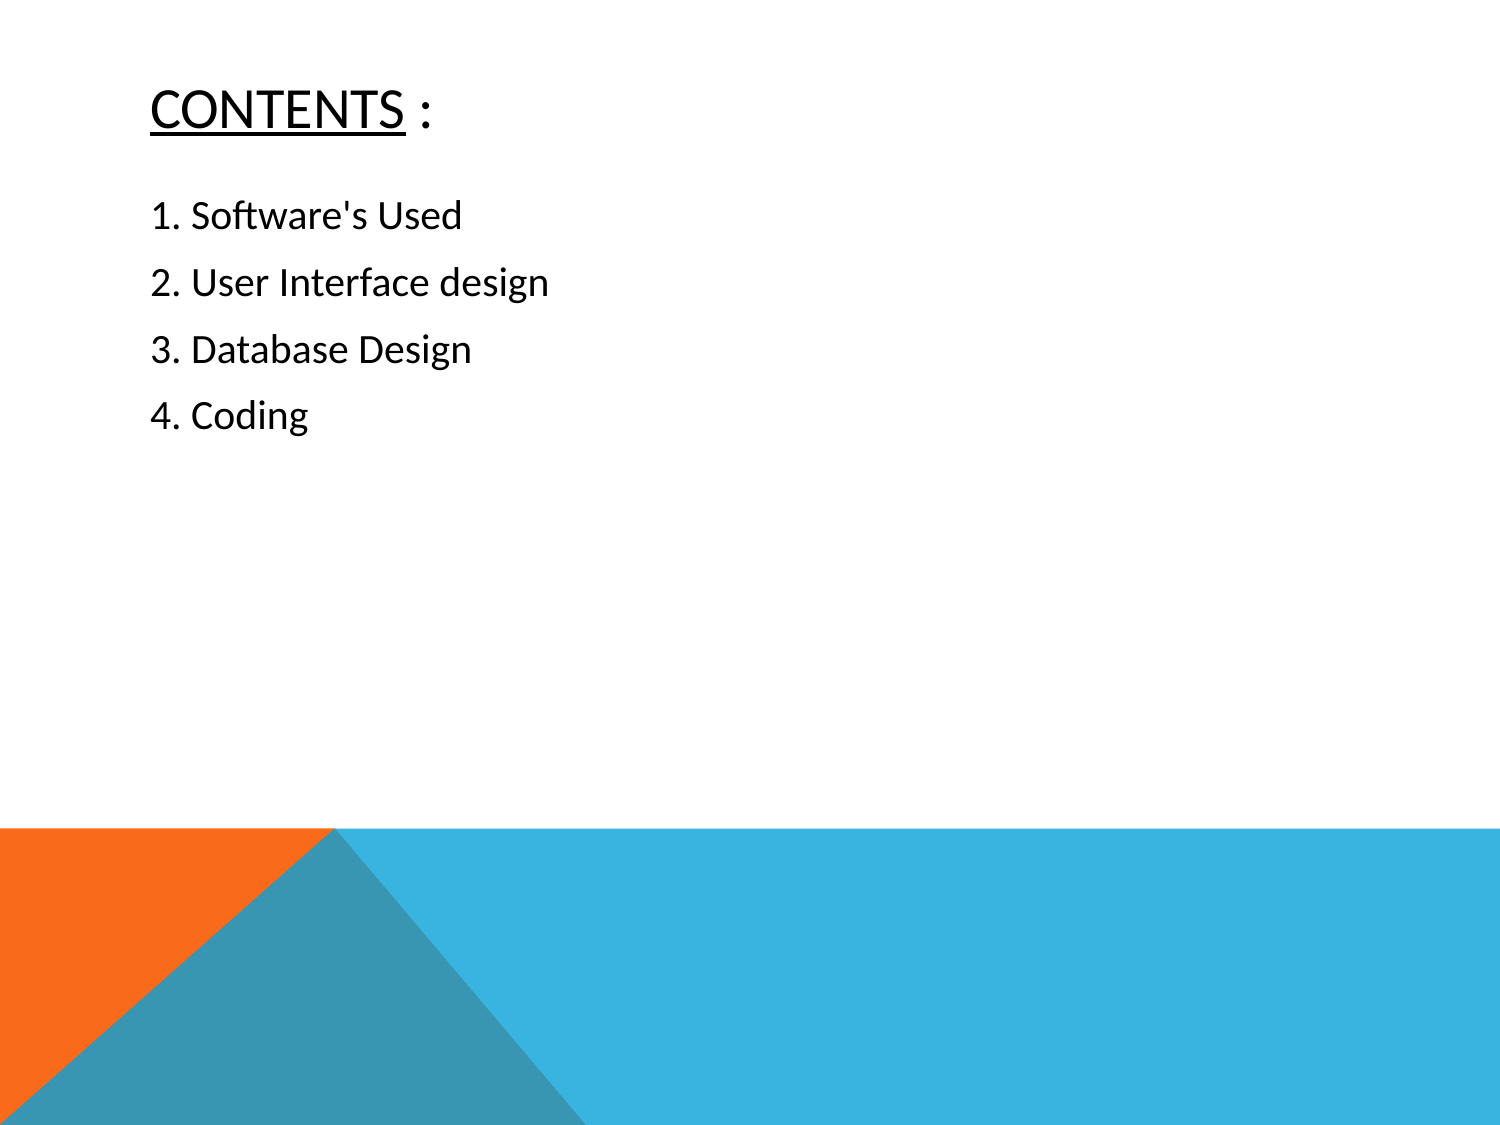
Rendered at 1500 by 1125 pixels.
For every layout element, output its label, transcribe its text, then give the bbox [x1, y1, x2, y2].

title Contents : [135, 60, 1369, 150]
list 1. Software's Used 2. User Interface design 3. Database Design 4. Coding [135, 180, 1369, 768]
